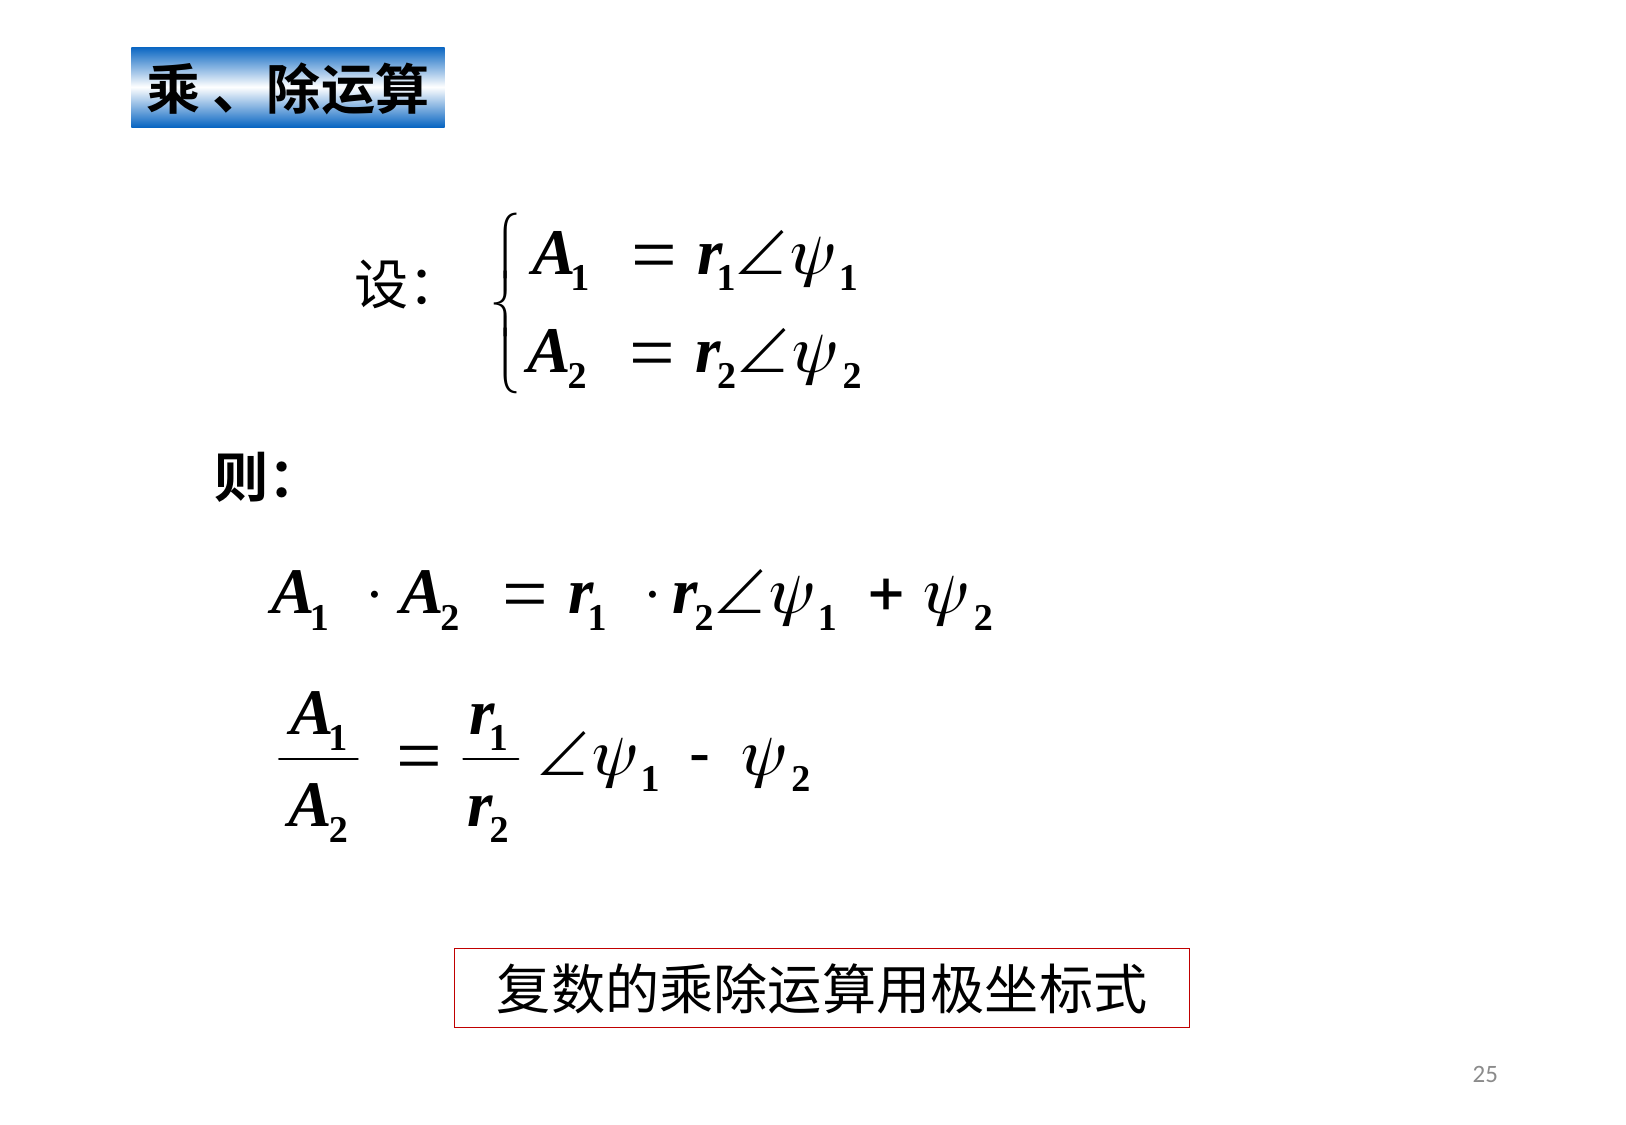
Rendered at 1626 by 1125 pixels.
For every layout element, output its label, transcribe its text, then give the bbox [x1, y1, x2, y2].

text_box 乘 、除运算 [131, 47, 445, 128]
text_box 则： [199, 435, 338, 516]
slide_number 25 [1147, 1042, 1514, 1103]
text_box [268, 666, 823, 857]
text_box 设： [339, 243, 478, 323]
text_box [479, 200, 882, 407]
text_box 复数的乘除运算用极坐标式 [454, 948, 1190, 1028]
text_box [256, 543, 1007, 642]
